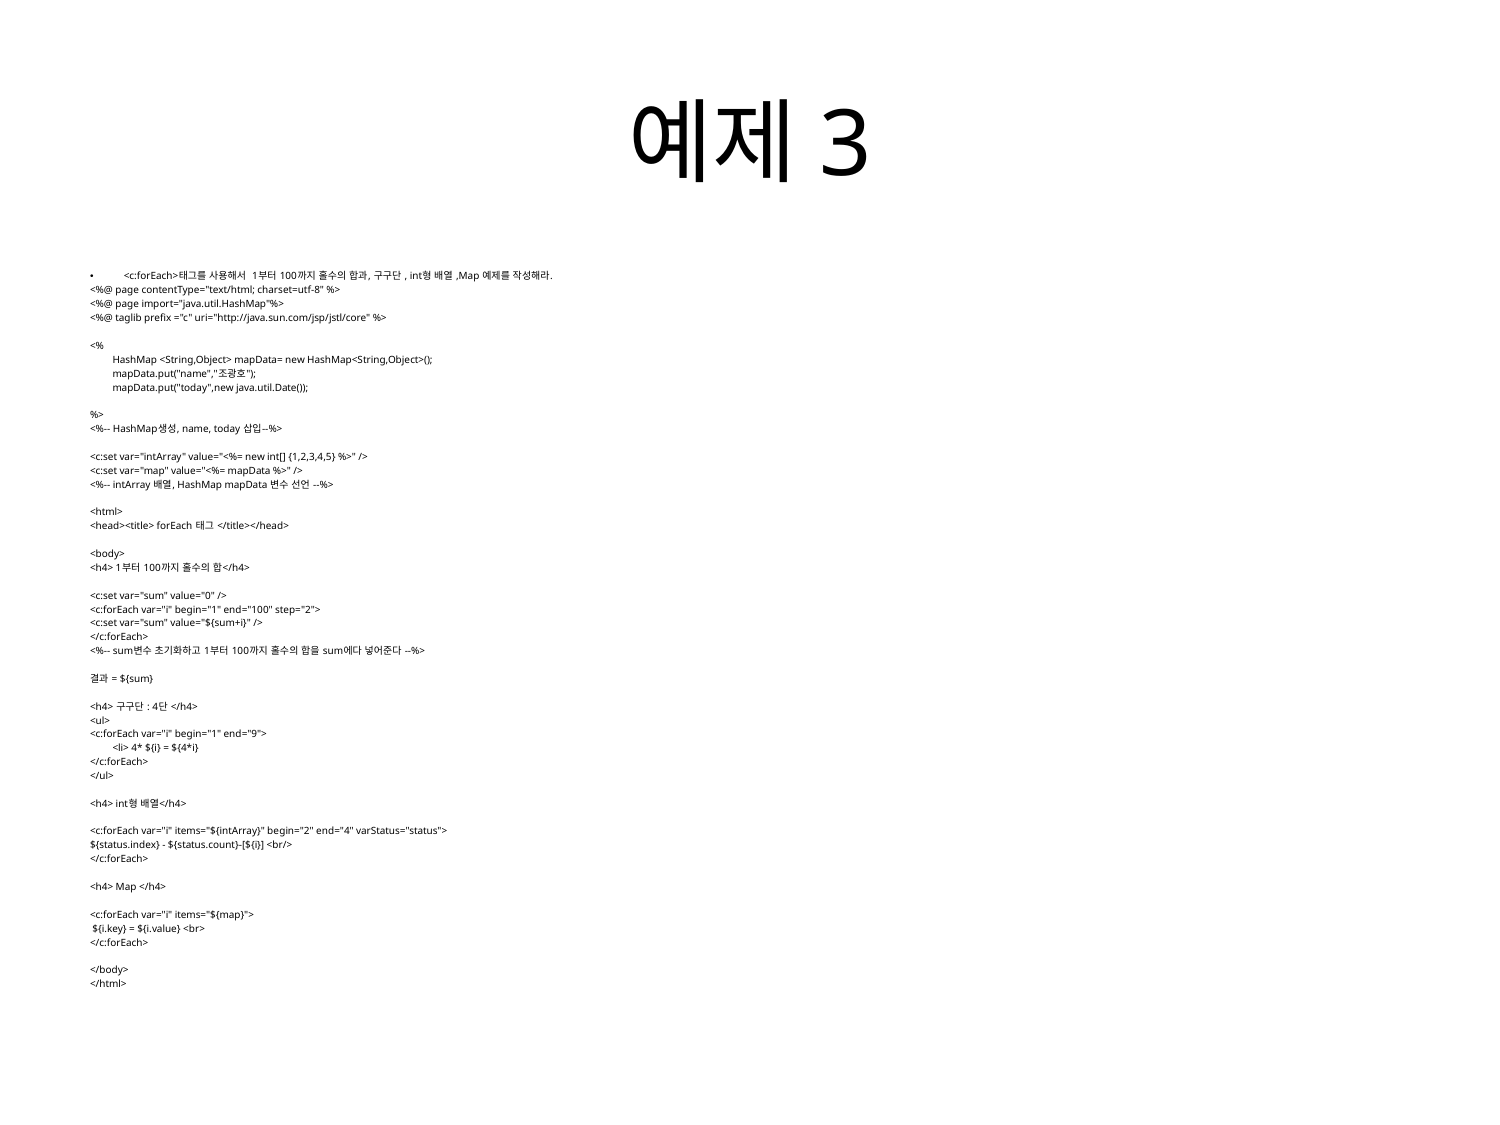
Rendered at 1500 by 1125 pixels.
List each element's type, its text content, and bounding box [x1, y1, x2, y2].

list <c:forEach>태그를 사용해서 1부터 100까지 홀수의 합과, 구구단 , int형 배열 ,Map 예제를 작성해라. <%@ page contentType="text/html; charset=utf-8" %> <%@ page import="java.util.HashMap"%> <%@ taglib prefix ="c" uri="http://java.sun.com/jsp/jstl/core" %> <% HashMap <String,Object> mapData= new HashMap<String,Object>(); mapData.put("name","조광호"); mapData.put("today",new java.util.Date()); %> <%-- HashMap생성, name, today 삽입--%> <c:set var="intArray" value="<%= new int[] {1,2,3,4,5} %>" /> <c:set var="map" value="<%= mapData %>" /> <%-- intArray 배열, HashMap mapData 변수 선언 --%> <html> <head><title> forEach 태그 </title></head> <body> <h4> 1부터 100까지 홀수의 합</h4> <c:set var="sum" value="0" /> <c:forEach var="i" begin="1" end="100" step="2"> <c:set var="sum" value="${sum+i}" /> </c:forEach> <%-- sum변수 초기화하고 1부터 100까지 홀수의 합을 sum에다 넣어준다 --%> 결과 = ${sum} <h4> 구구단 : 4단 </h4> <ul> <c:forEach var="i" begin="1" end="9"> <li> 4* ${i} = ${4*i} </c:forEach> </ul> <h4> int형 배열</h4> <c:forEach var="i" items="${intArray}" begin="2" end="4" varStatus="status"> ${status.index} - ${status.count}-[${i}] <br/> </c:forEach> <h4> Map </h4> <c:forEach var="i" items="${map}"> ${i.key} = ${i.value} <br> </c:forEach> </body> </html> [75, 262, 1425, 1005]
title 예제3 [75, 45, 1425, 233]
